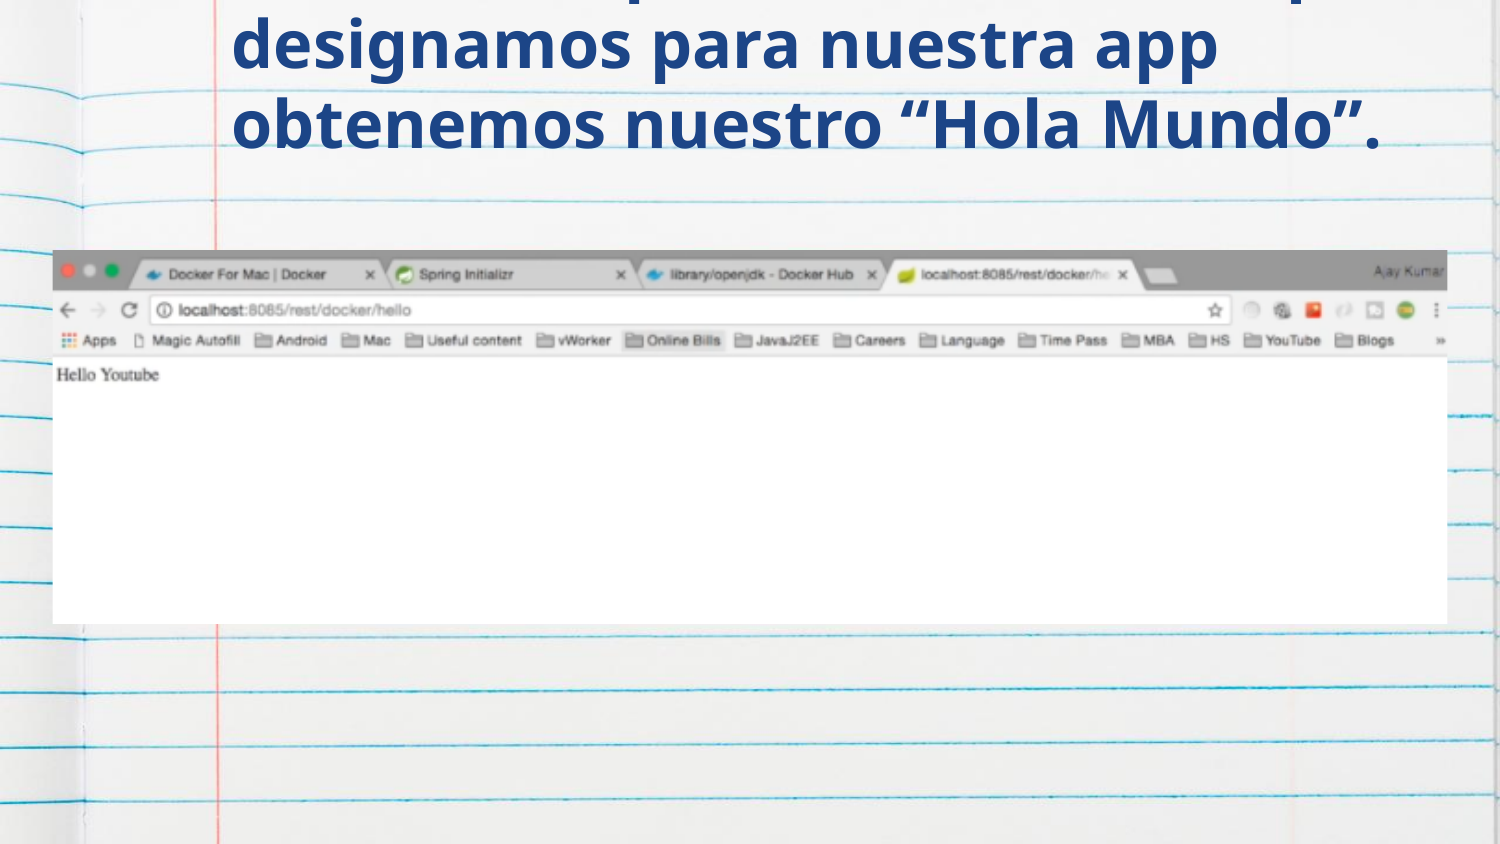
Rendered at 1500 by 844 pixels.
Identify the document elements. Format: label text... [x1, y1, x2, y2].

title 9. En el navegador web en el localhost especificando la ruta que designamos para nuestra app obtenemos nuestro “Hola Mundo”. [231, 21, 1425, 162]
picture [0, 0, 1500, 844]
